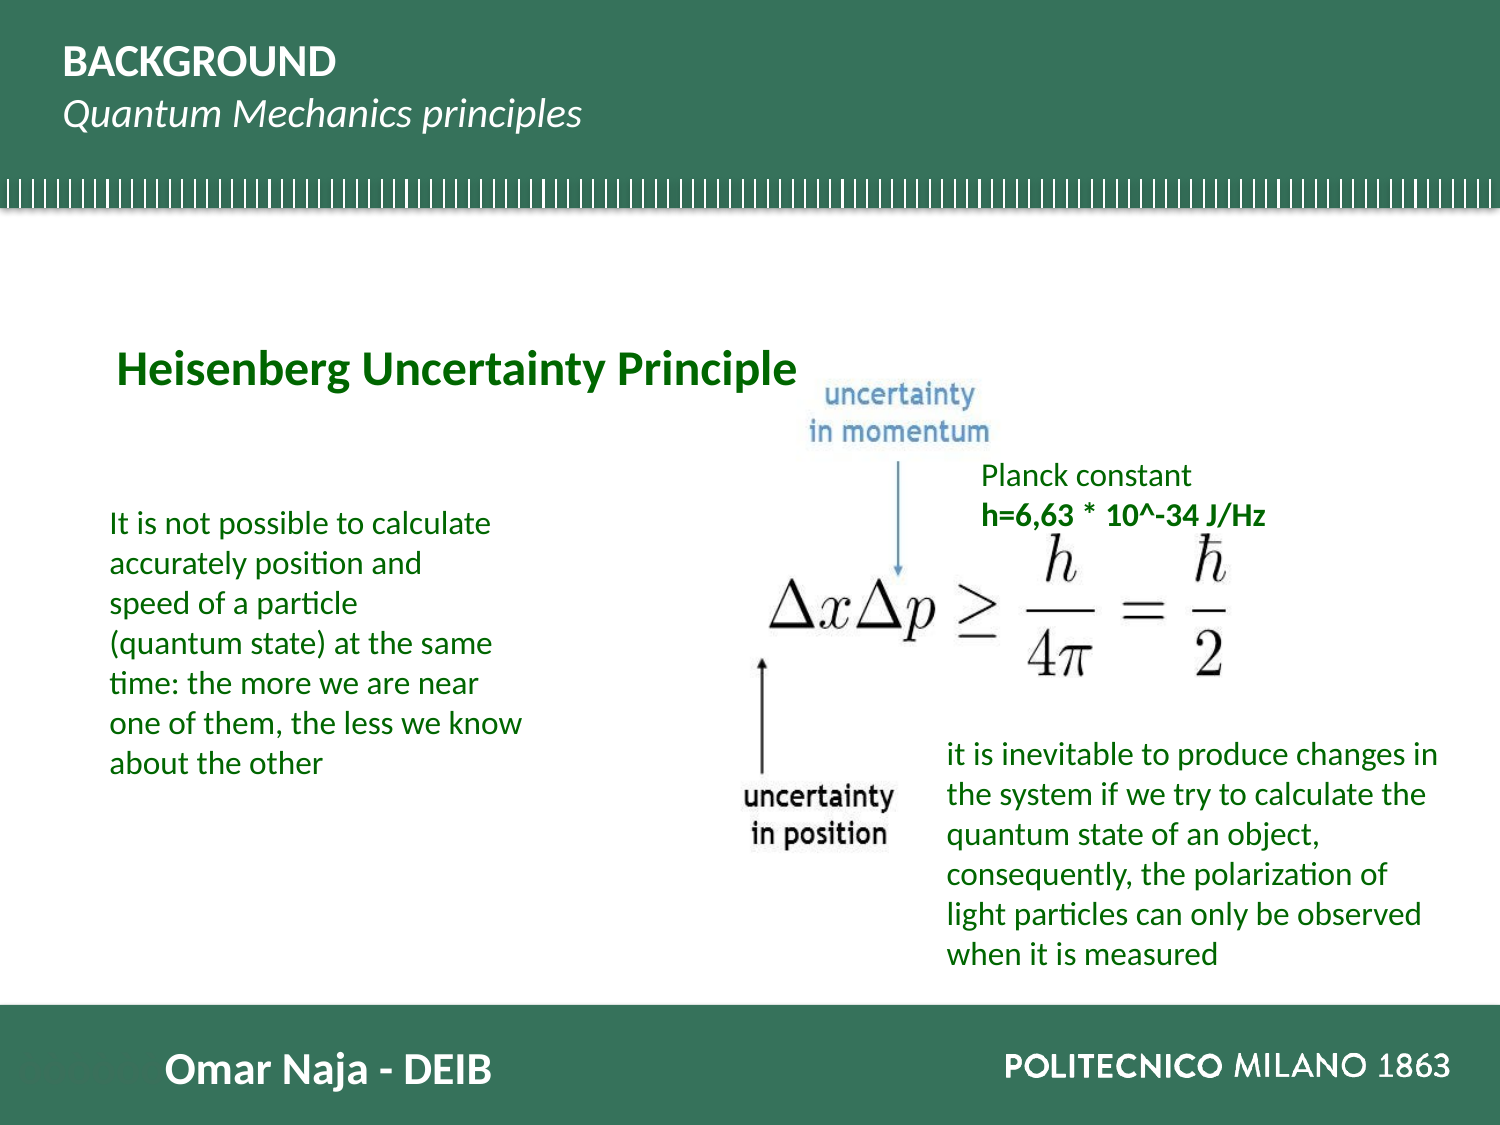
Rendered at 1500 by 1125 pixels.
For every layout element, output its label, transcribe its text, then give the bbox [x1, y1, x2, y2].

text_box òòòòòòOmar Naja - DEIB [3, 1031, 754, 1102]
text_box It is not possible to calculate accurately position and speed of a particle (quantum state) at the same time: the more we are near one of them, the less we know about the other [101, 493, 383, 789]
text_box Heisenberg Uncertainty Principle [101, 328, 817, 425]
title BACKGROUND Quantum Mechanics principles [47, 22, 1455, 161]
picture [999, 1041, 1456, 1089]
picture [388, 333, 1500, 864]
text_box it is inevitable to produce changes in the system if we try to calculate the quantum state of an object, consequently, the polarization of light particles can only be observed when it is measured [931, 871, 1455, 980]
